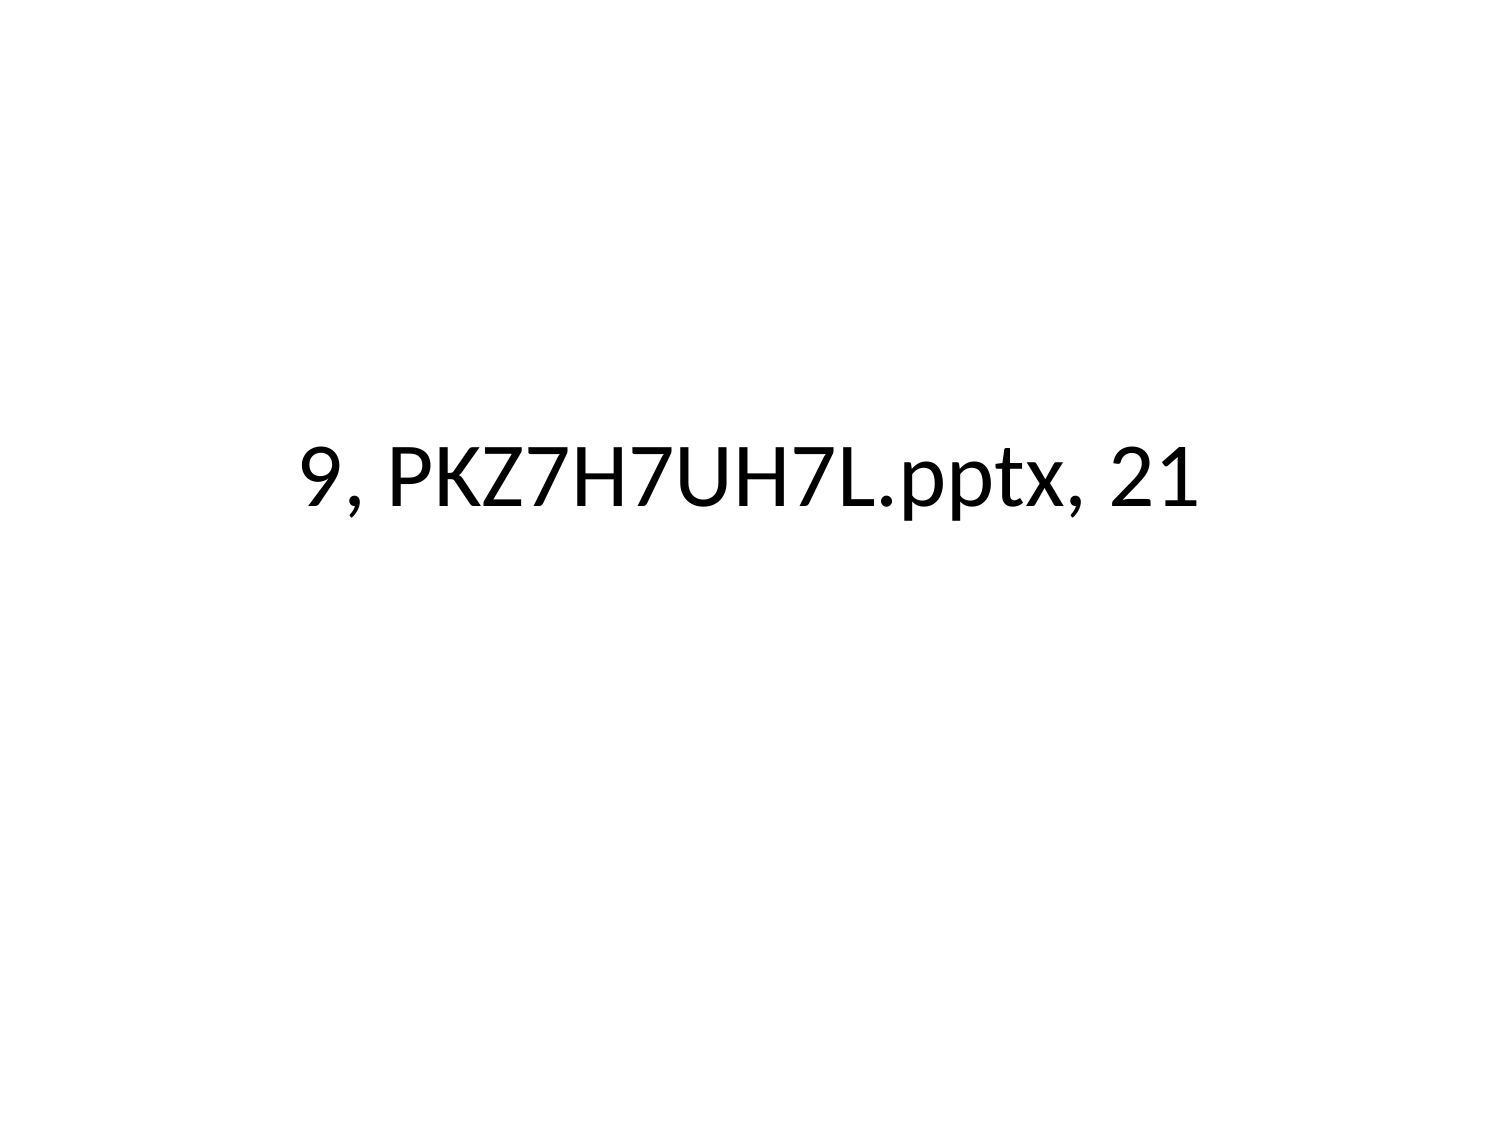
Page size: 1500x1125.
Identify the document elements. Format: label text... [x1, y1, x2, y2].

title 9, PKZ7H7UH7L.pptx, 21 [112, 349, 1388, 591]
